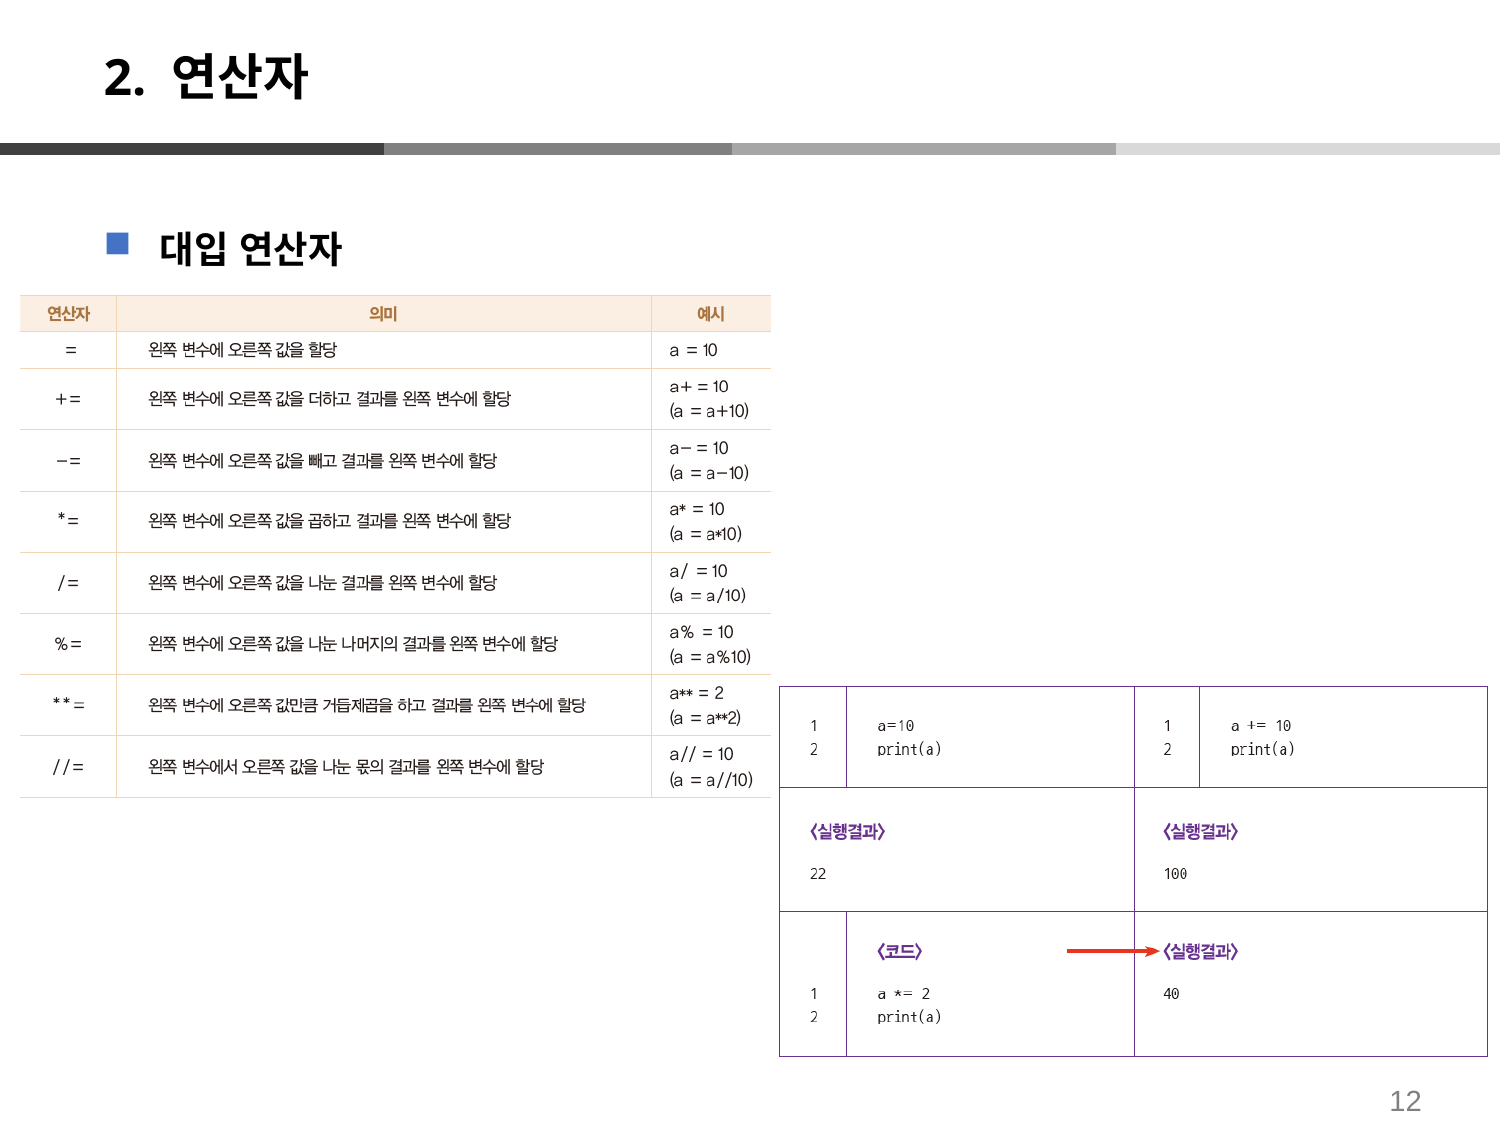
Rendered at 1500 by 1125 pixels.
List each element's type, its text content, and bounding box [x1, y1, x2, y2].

list 대입 연산자 [88, 196, 1436, 680]
list 대입 연산자 [88, 814, 1436, 1083]
picture [11, 287, 1496, 1066]
title 2. 연산자 [88, 30, 1211, 121]
